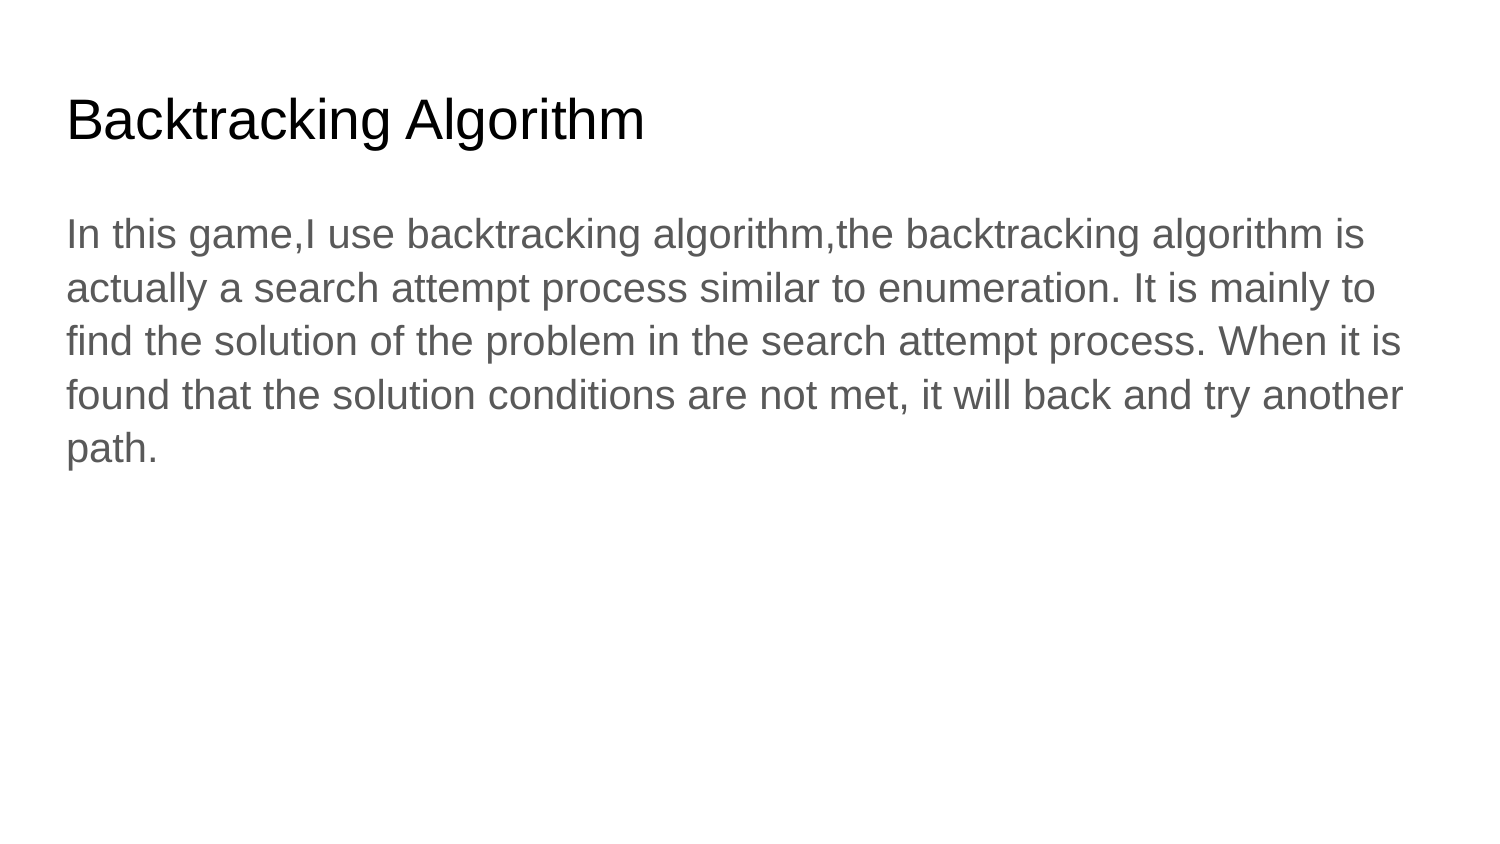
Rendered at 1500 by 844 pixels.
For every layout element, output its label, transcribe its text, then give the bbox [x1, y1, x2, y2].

title Backtracking Algorithm [51, 72, 1449, 167]
list In this game,I use backtracking algorithm,the backtracking algorithm is actually a search attempt process similar to enumeration. It is mainly to find the solution of the problem in the search attempt process. When it is found that the solution conditions are not met, it will back and try another path. [51, 189, 1449, 750]
